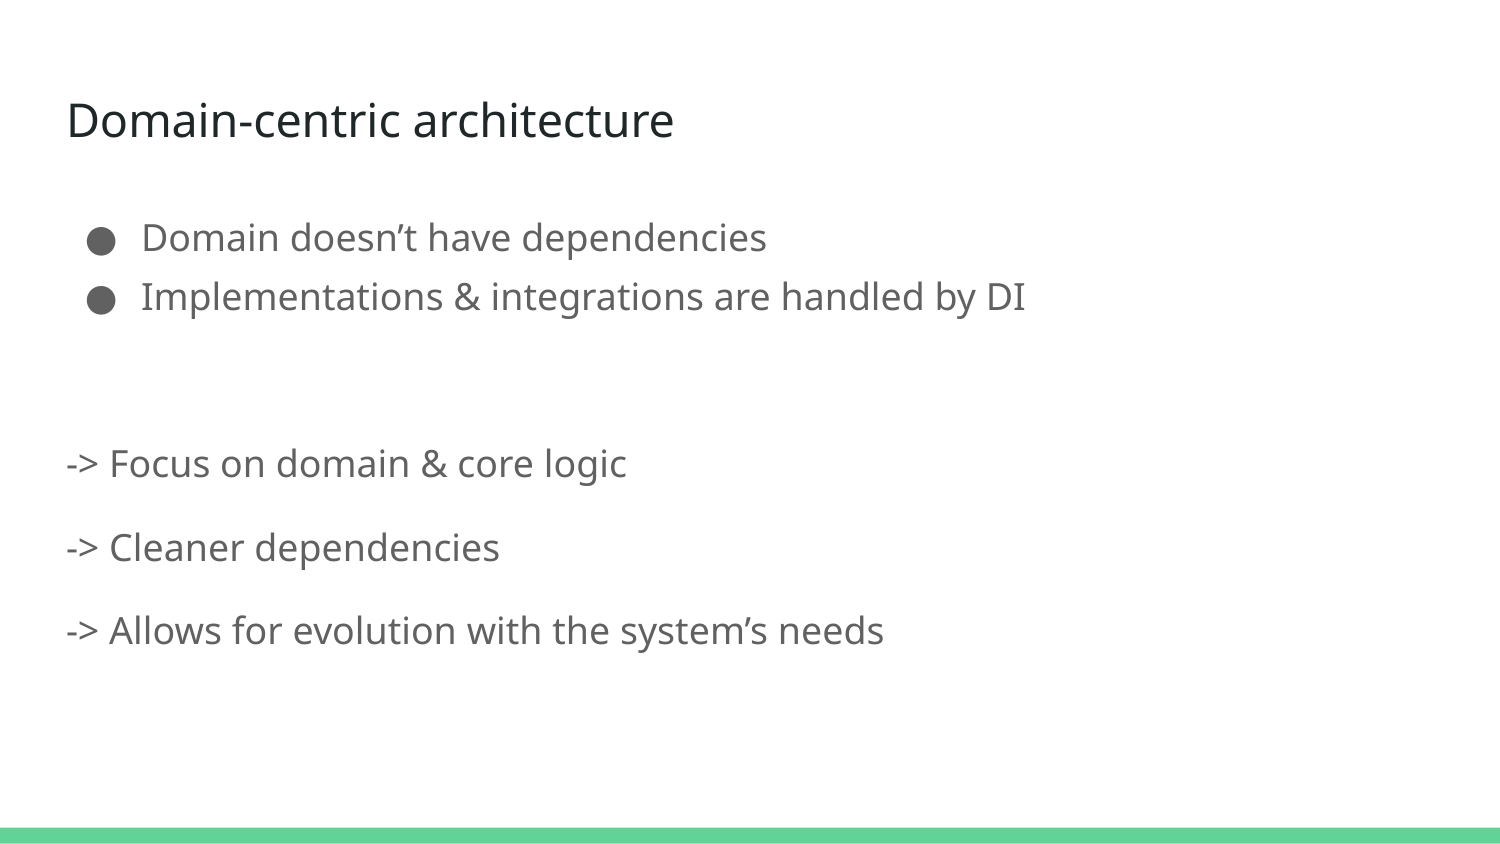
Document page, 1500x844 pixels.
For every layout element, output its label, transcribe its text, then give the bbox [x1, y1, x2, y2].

title Domain-centric architecture [51, 72, 1449, 167]
list Domain doesn’t have dependencies Implementations & integrations are handled by DI -> Focus on domain & core logic -> Cleaner dependencies -> Allows for evolution with the system’s needs [51, 189, 1449, 750]
